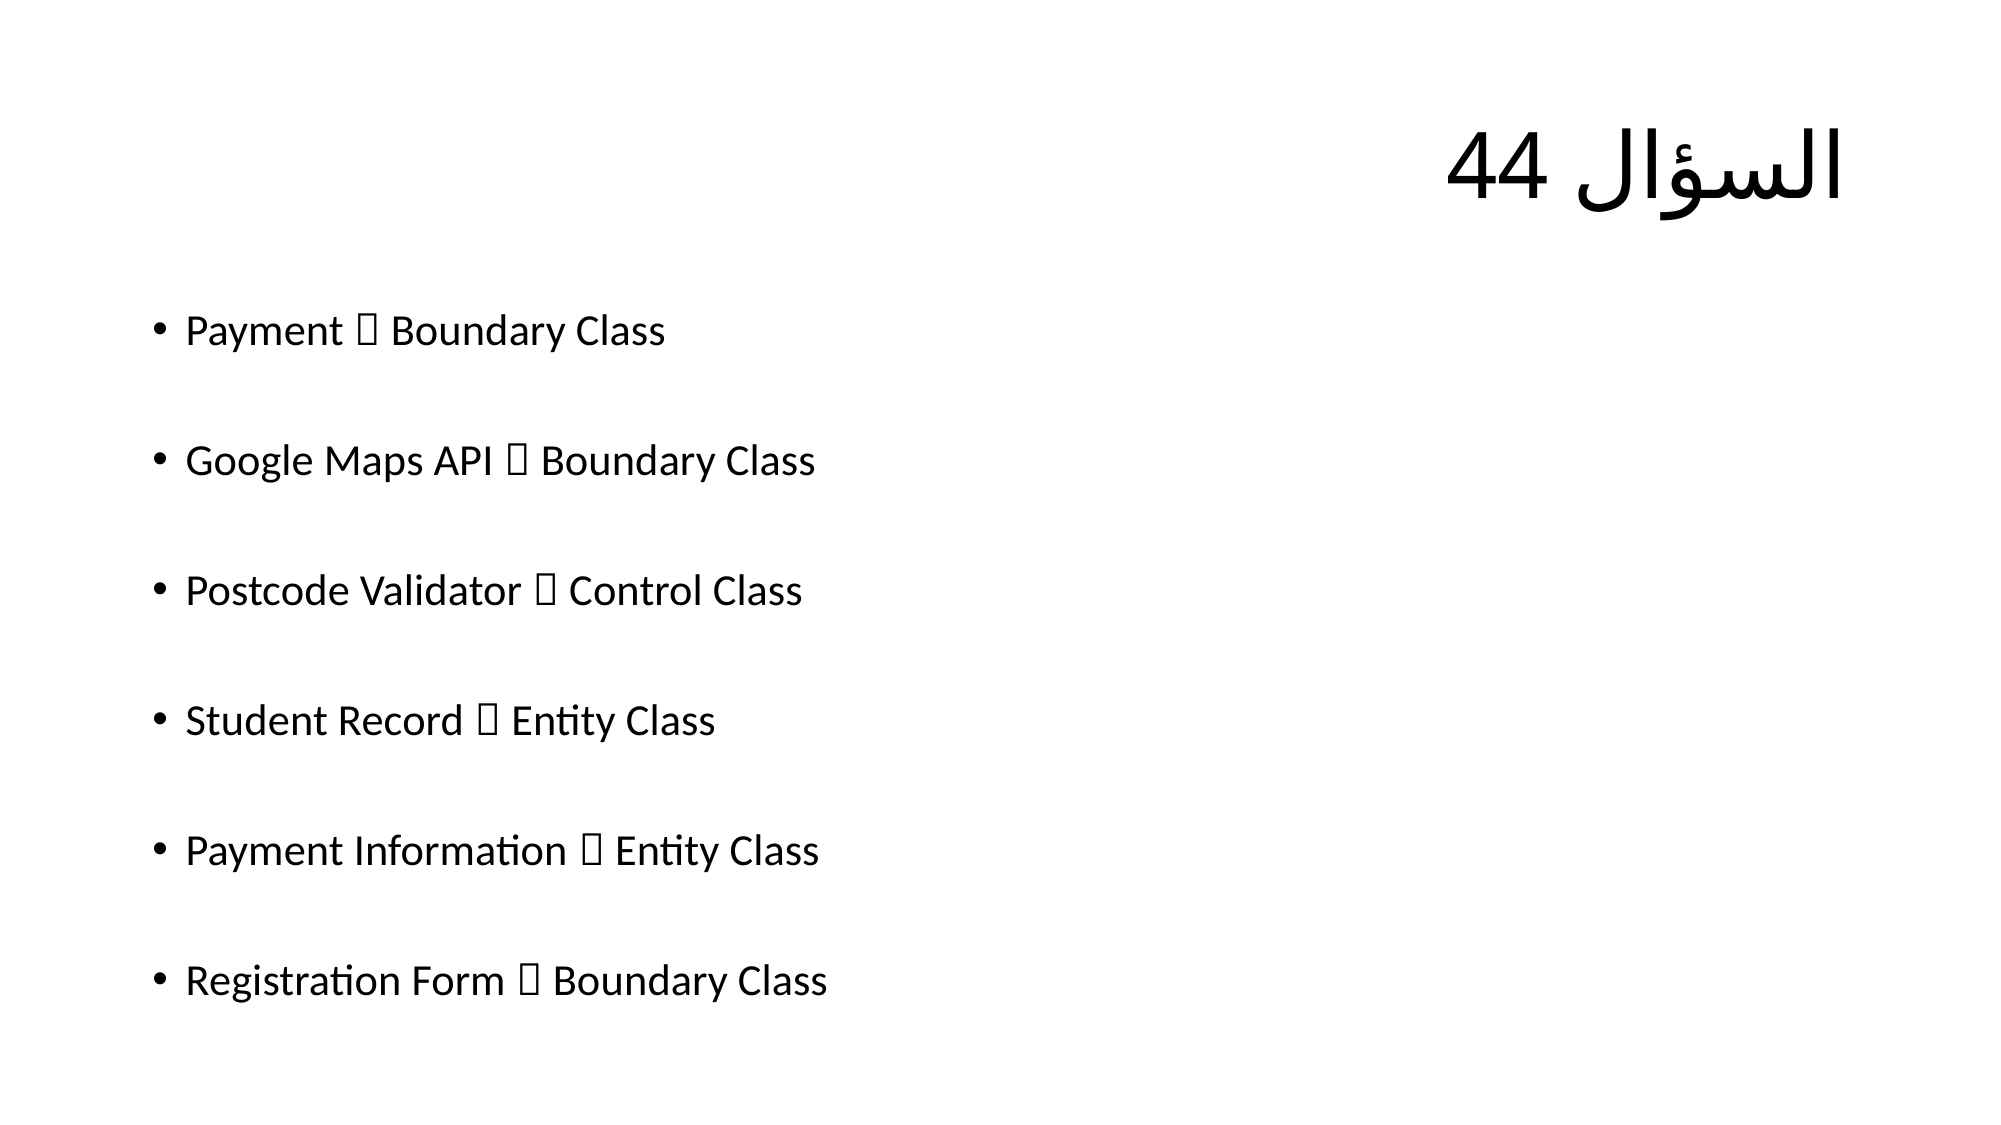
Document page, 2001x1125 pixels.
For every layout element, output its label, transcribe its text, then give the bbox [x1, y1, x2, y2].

list Payment  Boundary Class Google Maps API  Boundary Class Postcode Validator  Control Class Student Record  Entity Class Payment Information  Entity Class Registration Form  Boundary Class [137, 299, 1863, 1014]
title السؤال 44 [137, 59, 1863, 278]
